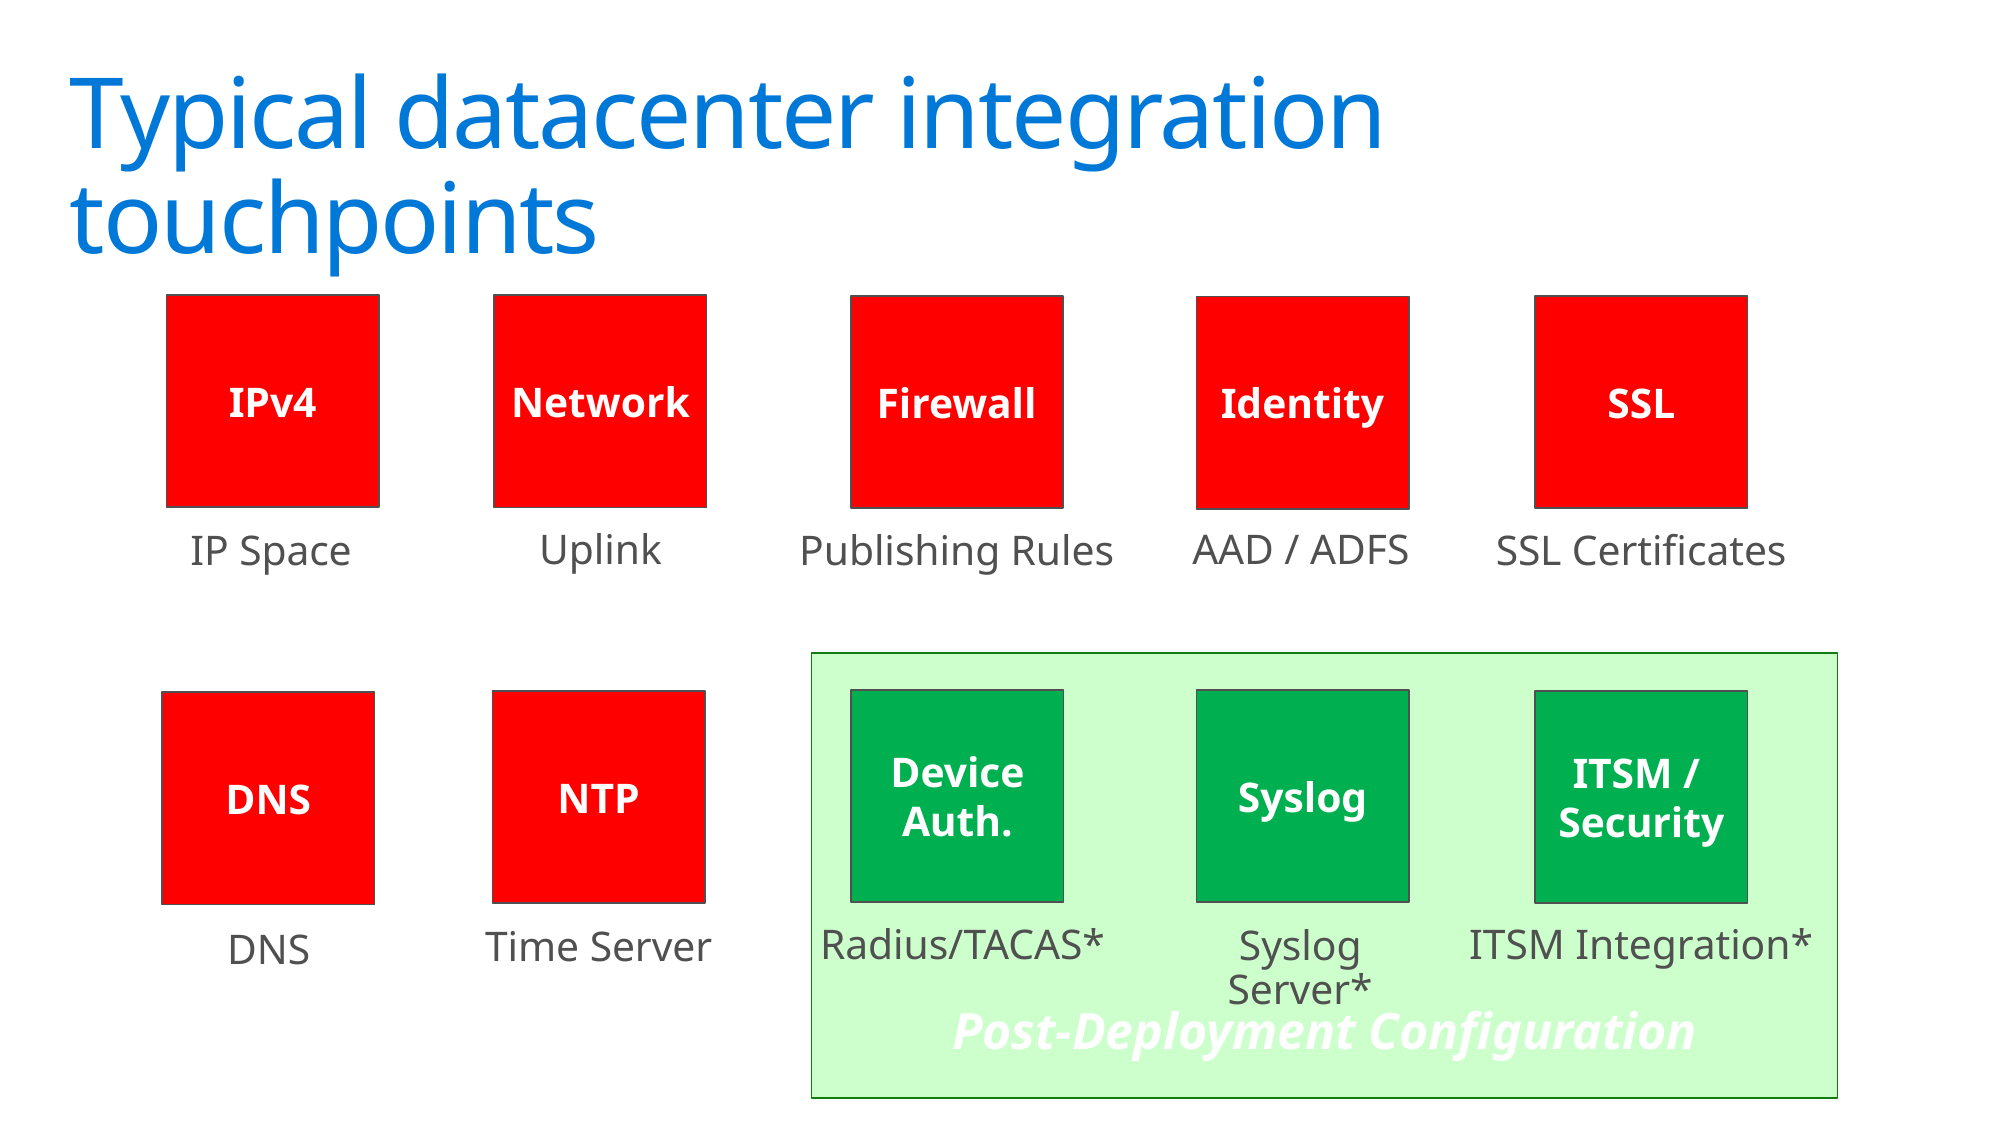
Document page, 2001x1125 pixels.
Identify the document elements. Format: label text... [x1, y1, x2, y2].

title Typical datacenter integration touchpoints [69, 36, 1930, 161]
text_box Post-Deployment Configuration [811, 999, 1838, 1099]
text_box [153, 294, 1847, 999]
